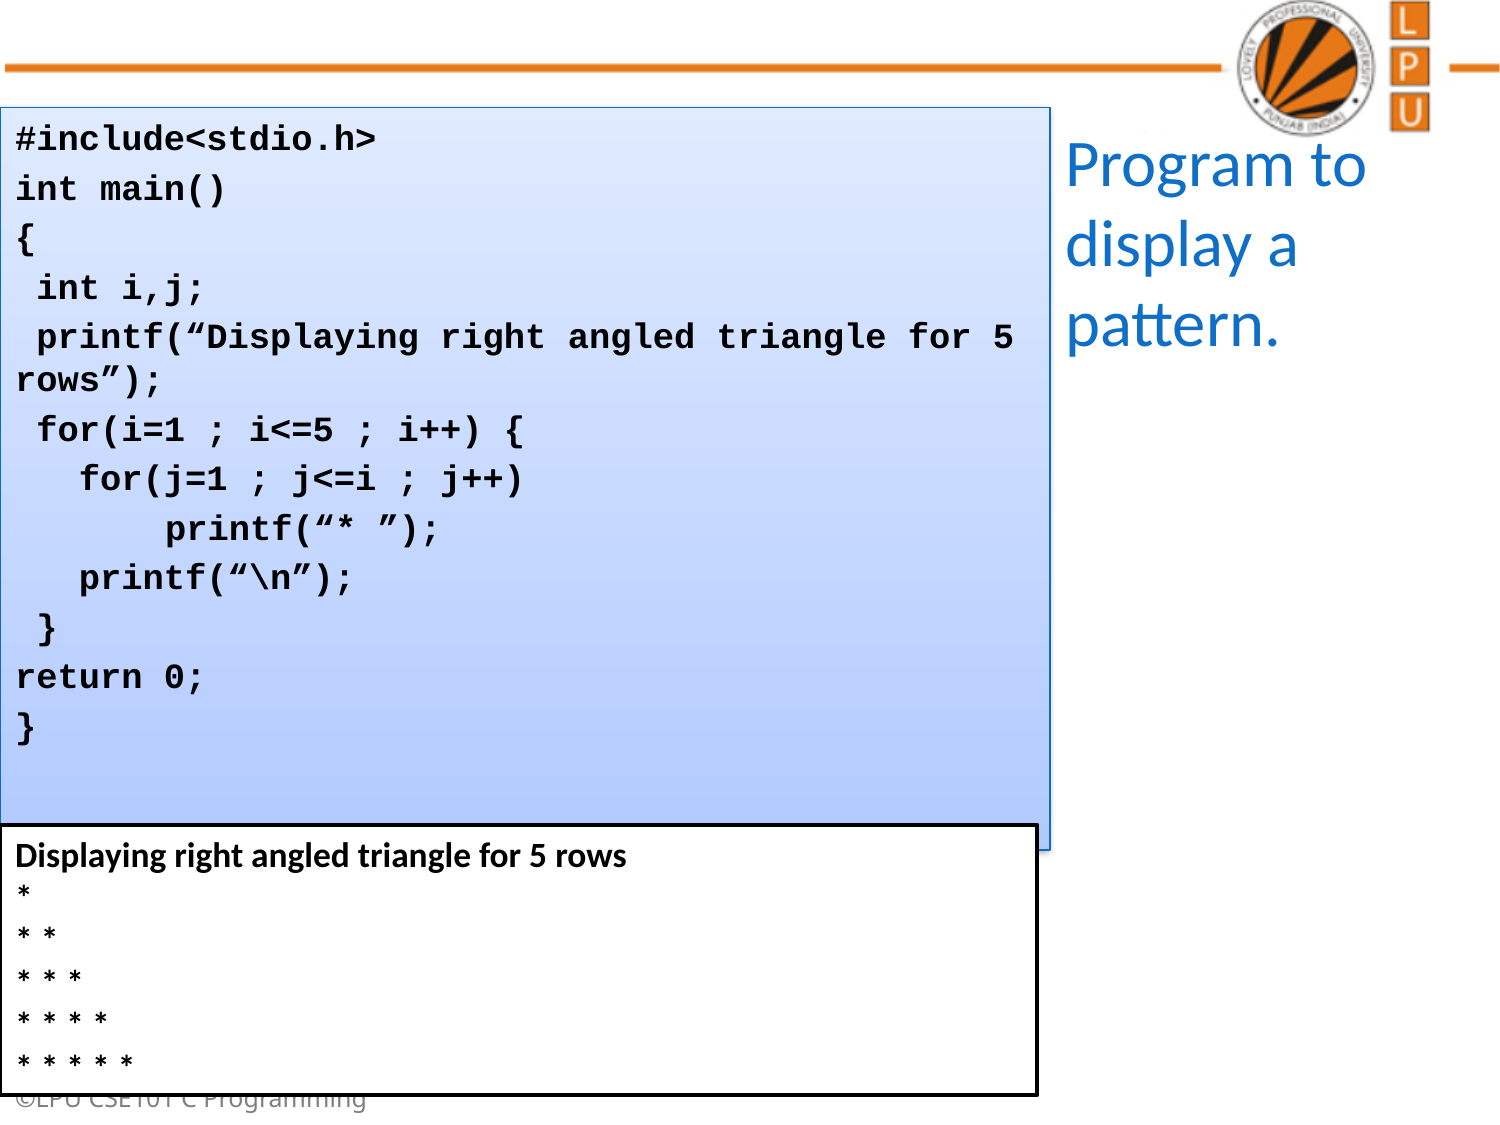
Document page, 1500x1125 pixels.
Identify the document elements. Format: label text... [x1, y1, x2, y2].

title Program to display a pattern. [1050, 112, 1425, 850]
picture [5, 0, 1500, 155]
list #include<stdio.h> int main() { int i,j; printf(“Displaying right angled triangle for 5 rows”); for(i=1 ; i<=5 ; i++) { for(j=1 ; j<=i ; j++) printf(“* ”); printf(“\n”); } return 0; } [0, 107, 1050, 850]
text_box Displaying right angled triangle for 5 rows * * * * * * * * * * * * * * * [0, 824, 1038, 1096]
